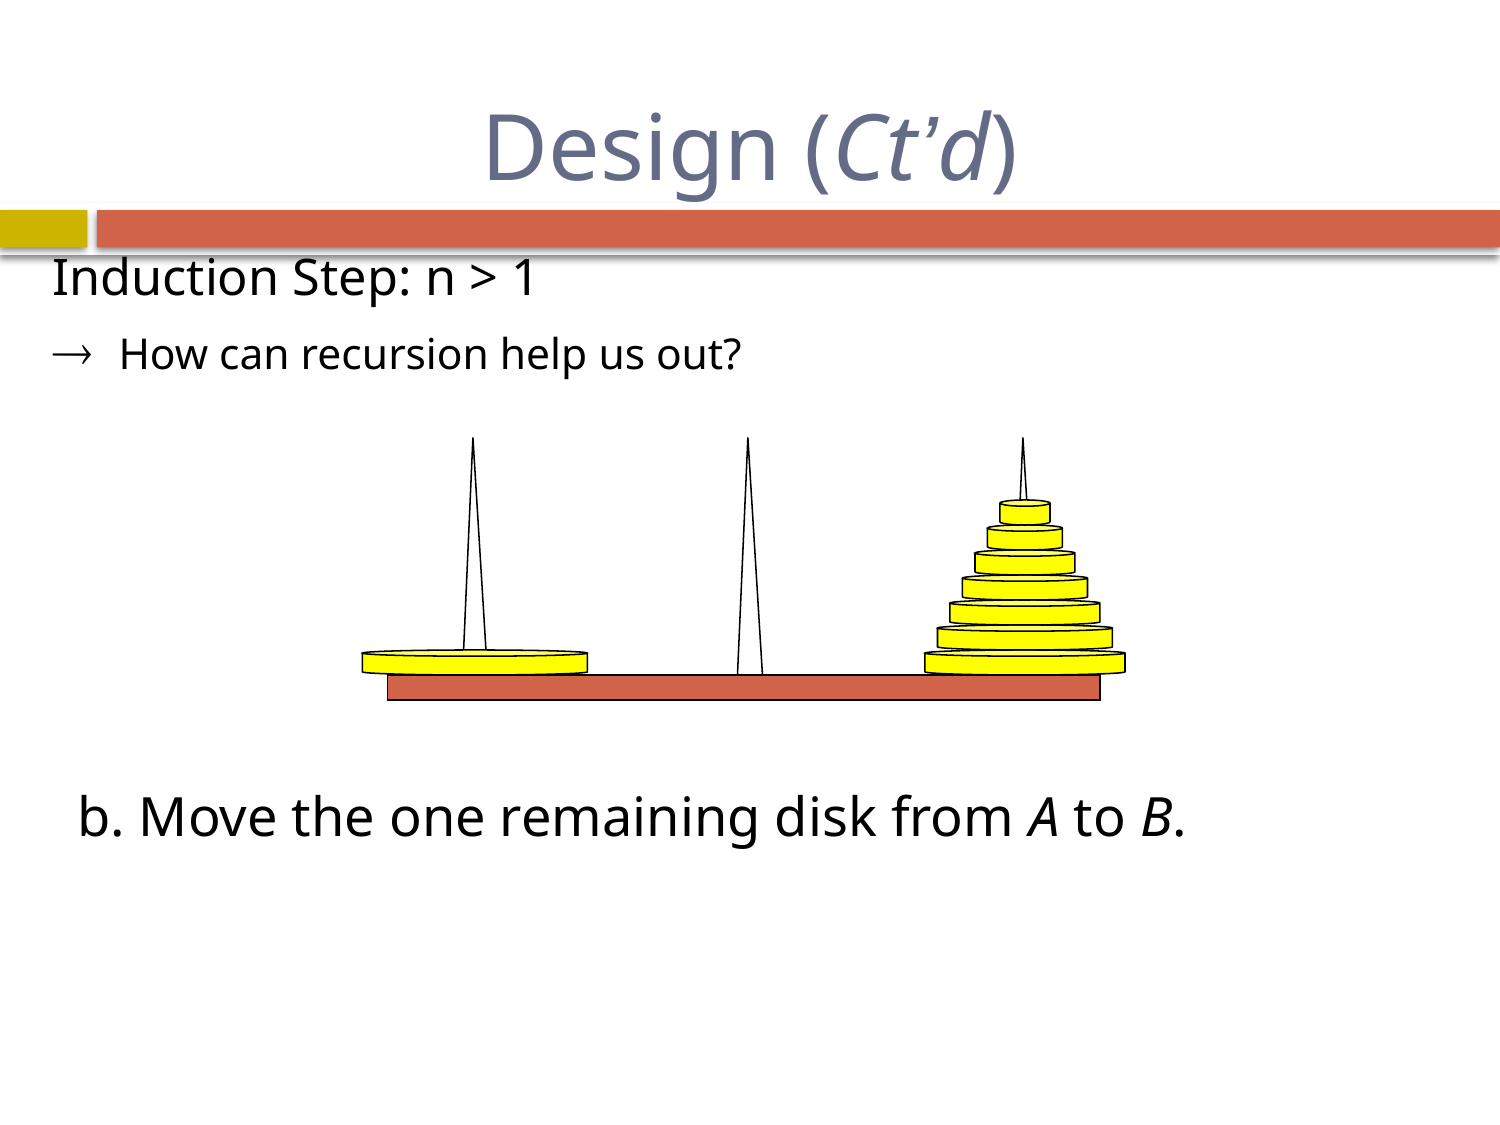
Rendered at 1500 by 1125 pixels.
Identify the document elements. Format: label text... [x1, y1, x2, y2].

text_box [975, 550, 1075, 575]
text_box b. Move the one remaining disk from A to B. [62, 774, 1463, 925]
text_box [937, 625, 1113, 650]
text_box [999, 499, 1051, 526]
text_box [737, 437, 763, 675]
text_box [387, 675, 1100, 700]
text_box [924, 650, 1126, 676]
text_box [949, 600, 1100, 625]
text_box [362, 649, 588, 676]
title Design (Ct’d) [150, 50, 1350, 237]
text_box [463, 437, 486, 649]
text_box [987, 525, 1063, 550]
text_box [1020, 437, 1027, 500]
list Induction Step: n > 1 ® How can recursion help us out? [37, 237, 1475, 388]
text_box [962, 575, 1088, 601]
